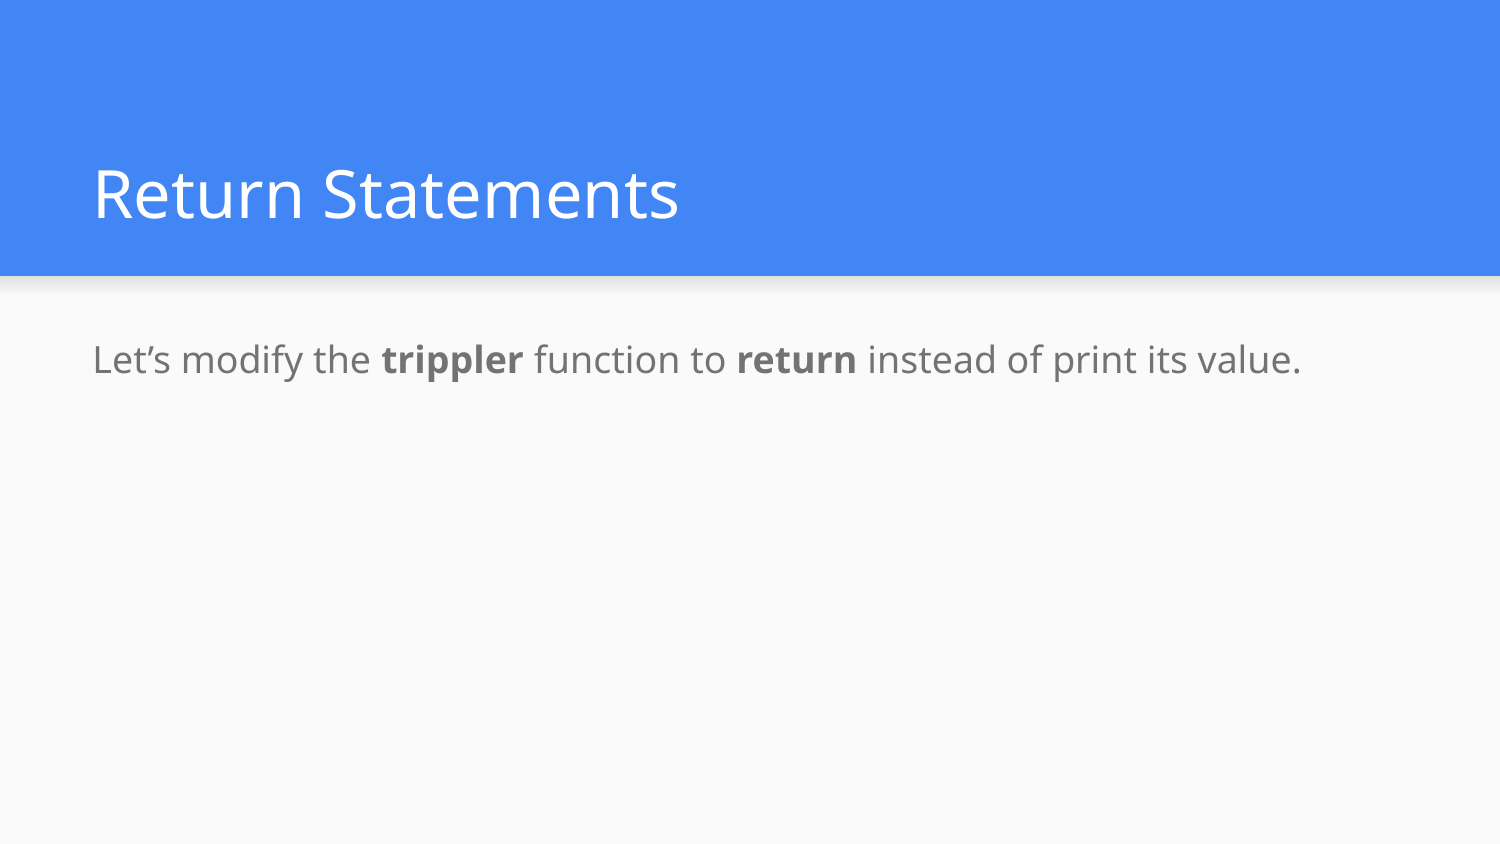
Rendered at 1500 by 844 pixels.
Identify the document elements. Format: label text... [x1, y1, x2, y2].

list Let’s modify the trippler function to return instead of print its value. [77, 314, 1427, 760]
title Return Statements [77, 121, 1427, 248]
